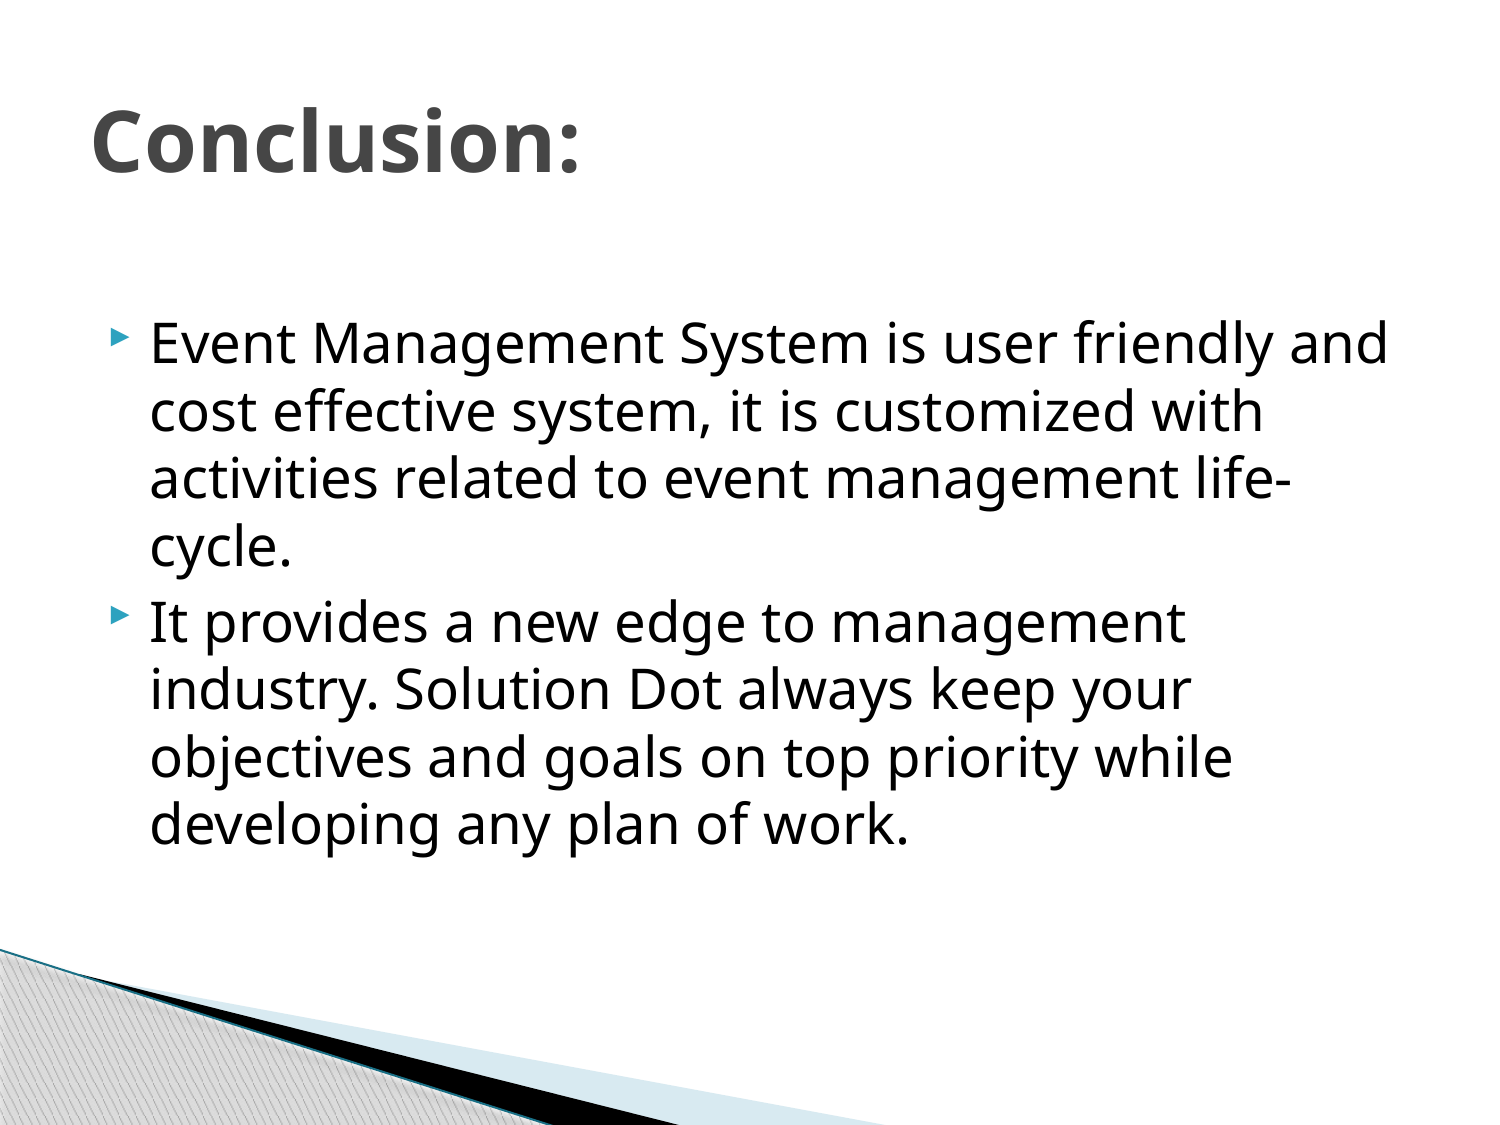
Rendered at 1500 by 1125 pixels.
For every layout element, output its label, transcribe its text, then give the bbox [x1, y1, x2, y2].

title Conclusion: [75, 45, 1425, 233]
list Event Management System is user friendly and cost effective system, it is customized with activities related to event management life-cycle. It provides a new edge to management industry. Solution Dot always keep your objectives and goals on top priority while developing any plan of work. [75, 299, 1425, 1043]
